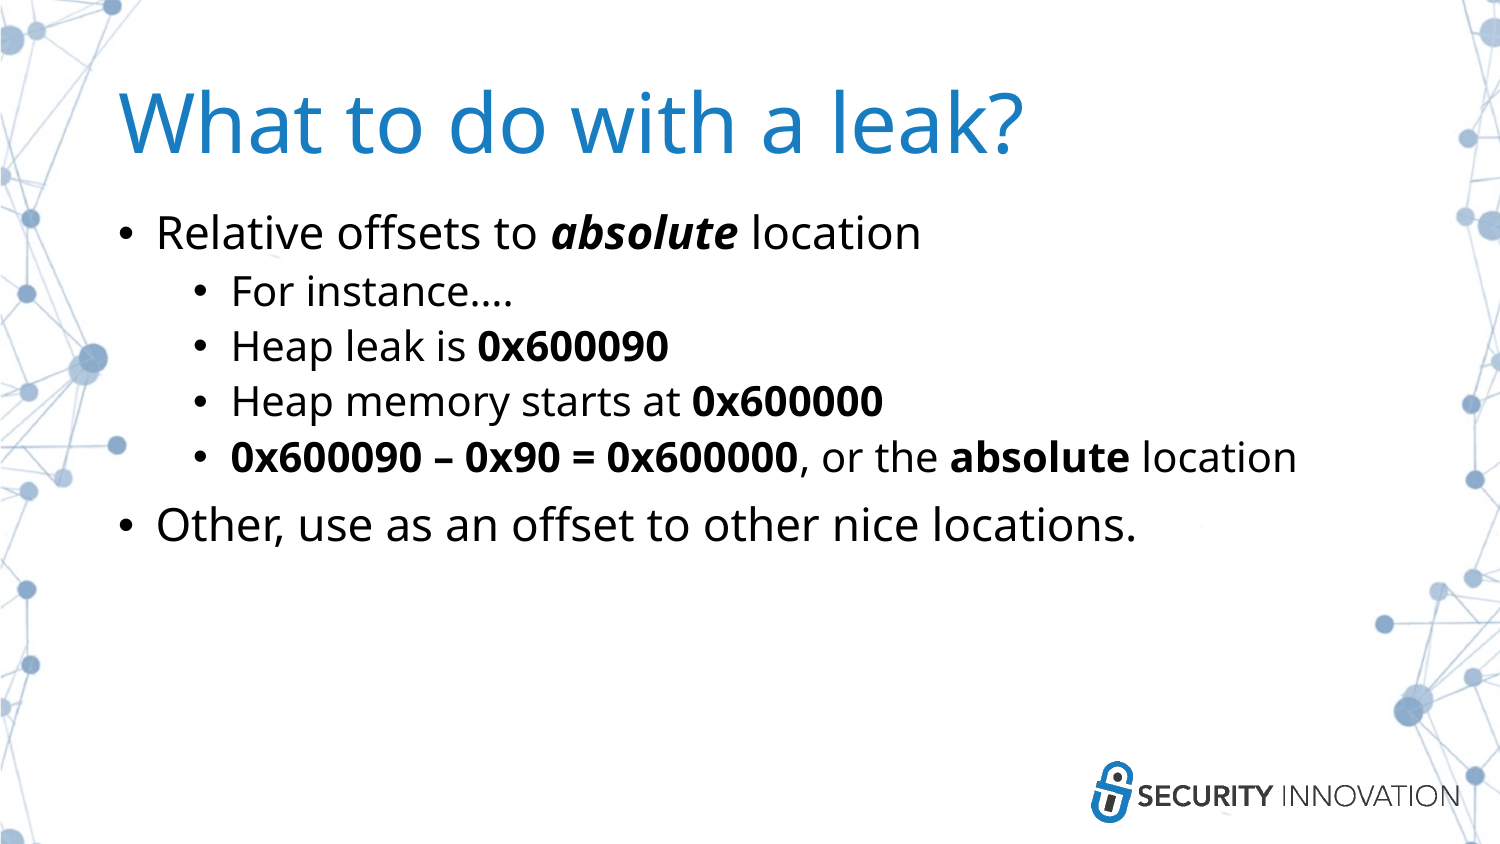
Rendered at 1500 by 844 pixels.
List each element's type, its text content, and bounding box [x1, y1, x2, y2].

picture [1, 1, 333, 844]
picture [1091, 1, 1500, 844]
list Relative offsets to absolute location For instance…. Heap leak is 0x600090 Heap memory starts at 0x600000 0x600090 – 0x90 = 0x600000, or the absolute location Other, use as an offset to other nice locations. [103, 202, 1397, 739]
title What to do with a leak? [103, 44, 1397, 202]
